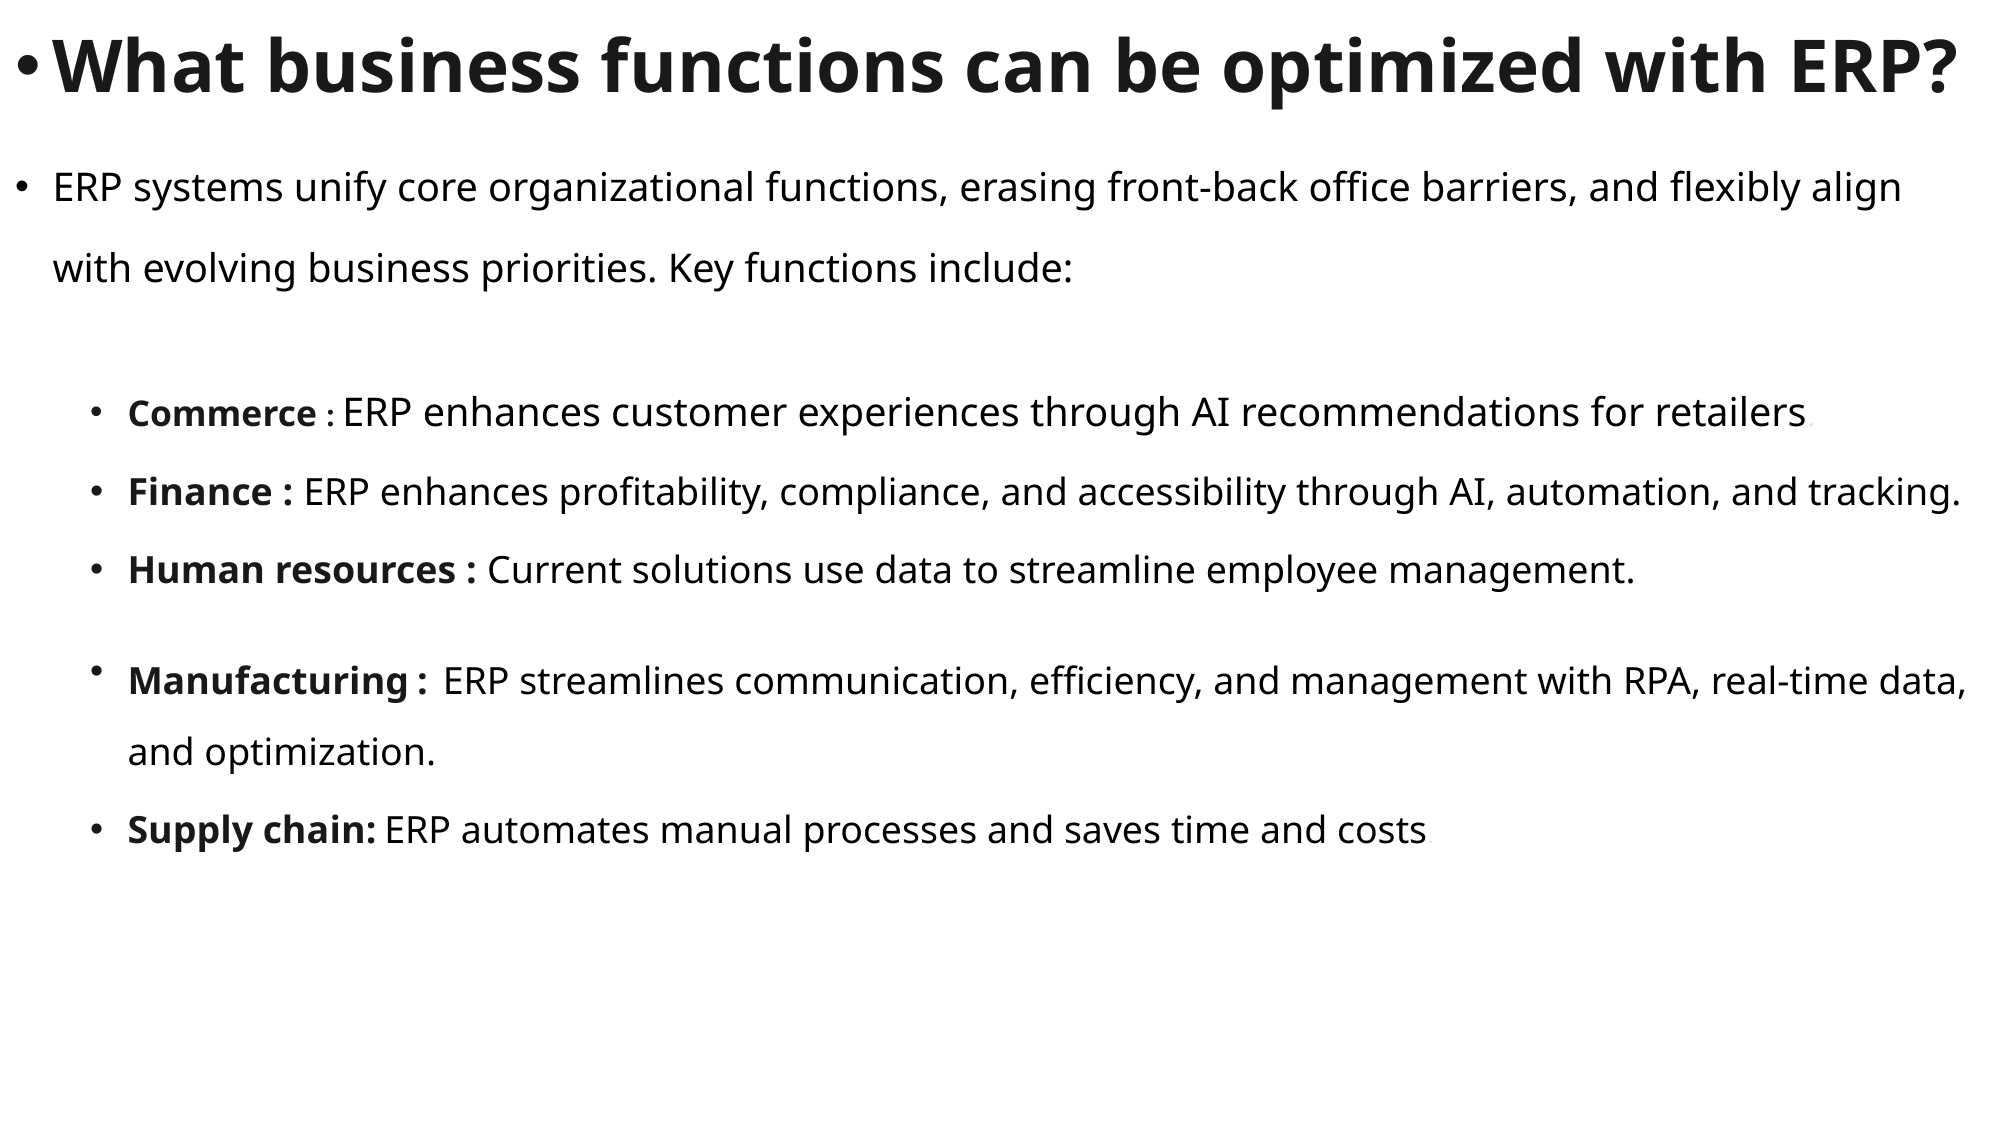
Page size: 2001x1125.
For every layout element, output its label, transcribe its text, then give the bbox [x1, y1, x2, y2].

list What business functions can be optimized with ERP? ERP systems unify core organizational functions, erasing front-back office barriers, and flexibly align with evolving business priorities. Key functions include: Commerce : ERP enhances customer experiences through AI recommendations for retailers. Finance : ERP enhances profitability, compliance, and accessibility through AI, automation, and tracking. Human resources : Current solutions use data to streamline employee management. Manufacturing : ERP streamlines communication, efficiency, and management with RPA, real-time data, and optimization. Supply chain: ERP automates manual processes and saves time and costs. [0, 21, 2000, 1125]
